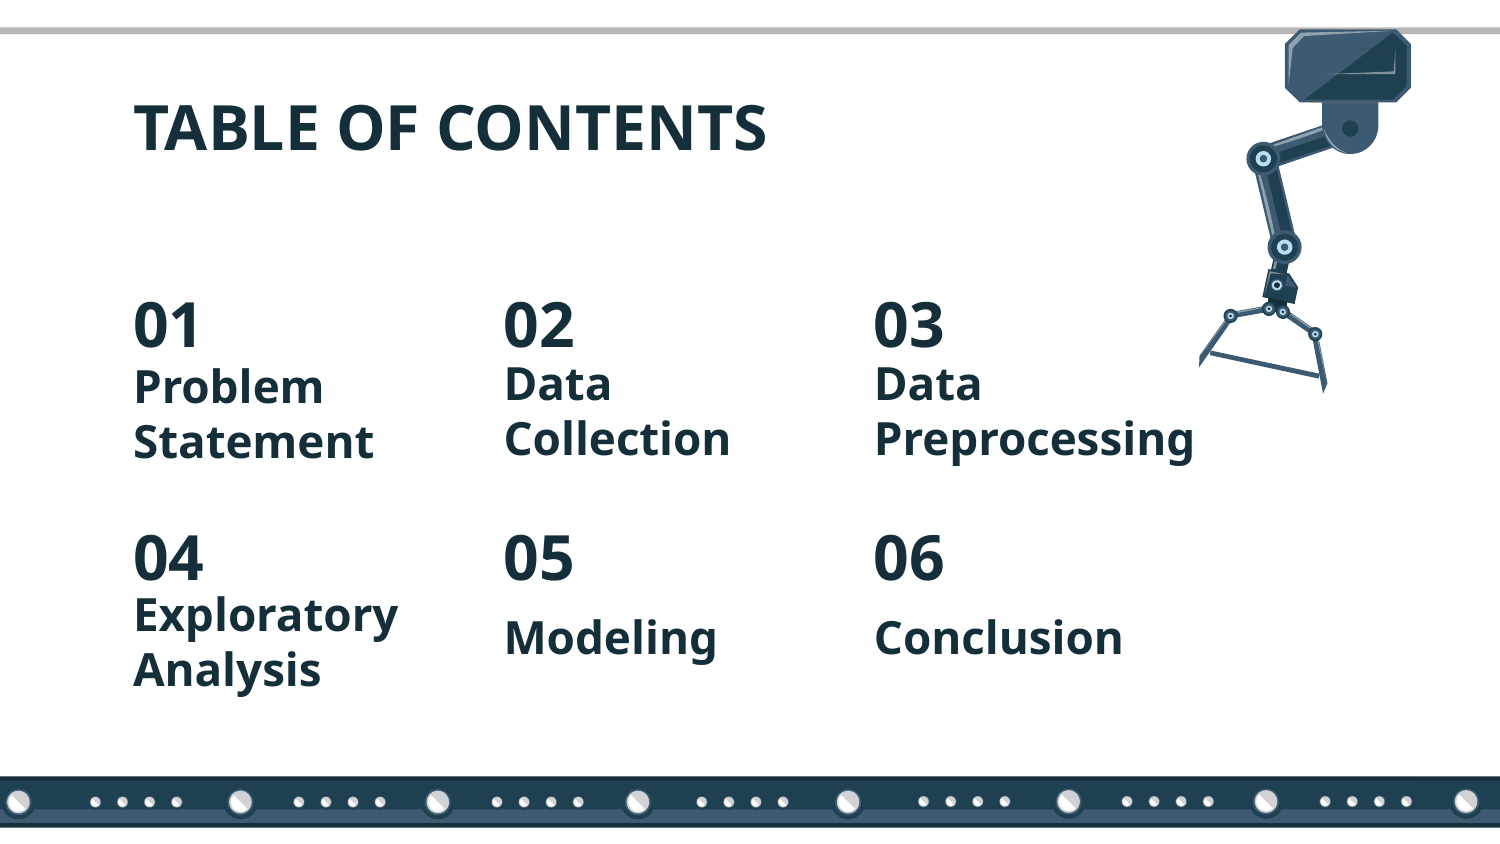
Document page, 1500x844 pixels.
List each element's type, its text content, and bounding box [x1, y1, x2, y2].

subtitle Modeling [488, 613, 754, 679]
title 02 [488, 287, 609, 375]
subtitle Exploratory Analysis [118, 645, 419, 711]
subtitle Problem Statement [118, 418, 443, 484]
title 06 [858, 520, 980, 608]
title 04 [118, 520, 239, 608]
subtitle Data Preprocessing [858, 415, 1227, 480]
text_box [1198, 29, 1412, 394]
subtitle Conclusion [858, 613, 1150, 679]
title 03 [858, 287, 980, 375]
title TABLE OF CONTENTS [118, 72, 1193, 167]
title 01 [118, 287, 239, 375]
title 05 [488, 520, 609, 608]
subtitle Data Collection [488, 415, 754, 480]
